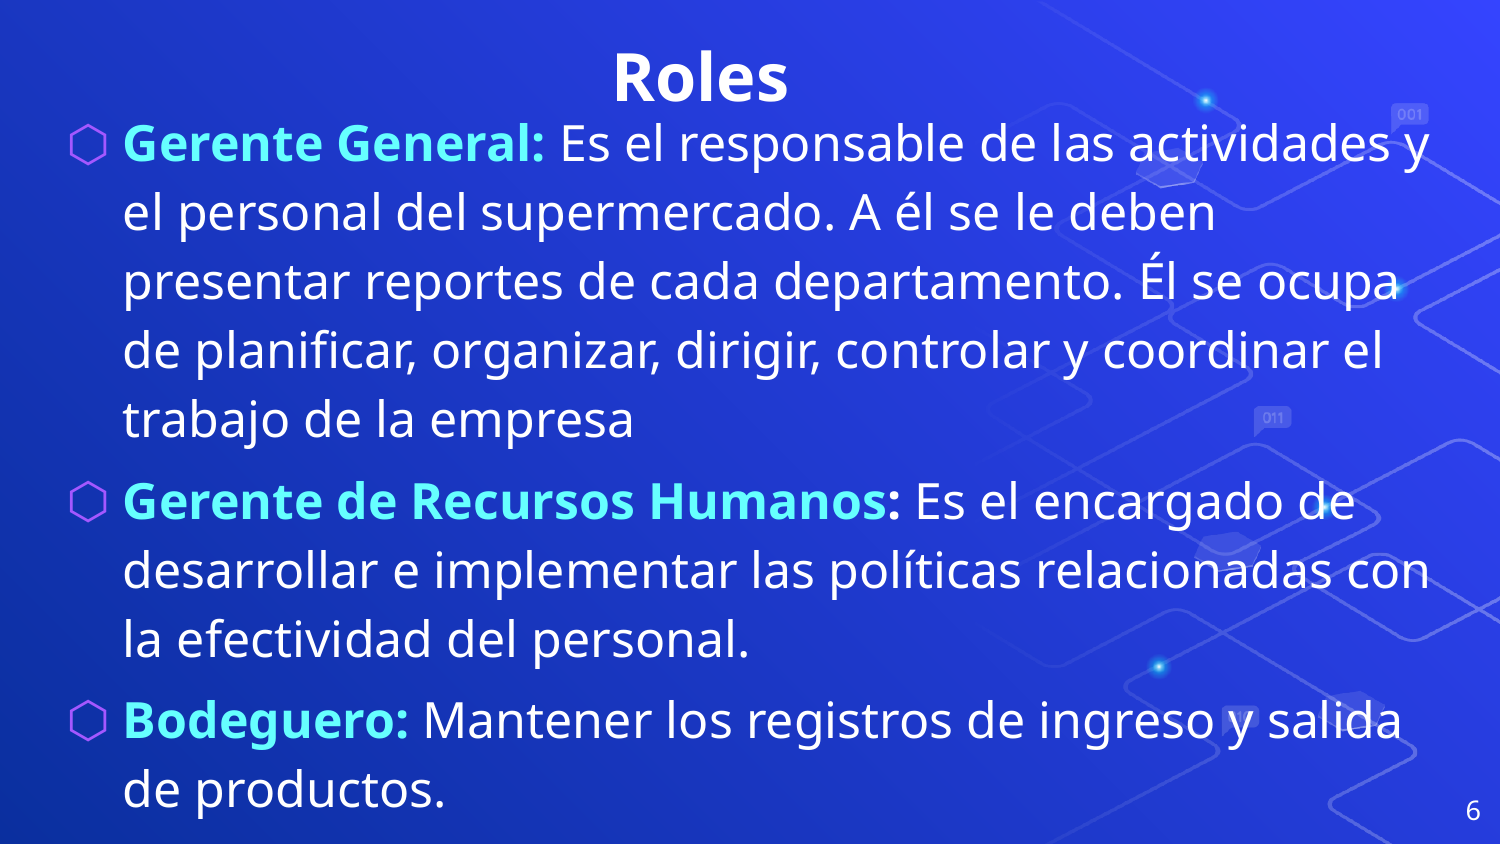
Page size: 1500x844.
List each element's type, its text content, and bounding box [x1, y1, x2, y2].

picture [0, 0, 1500, 844]
slide_number 6 [1391, 779, 1482, 844]
title Roles [256, 17, 1144, 115]
list Gerente General: Es el responsable de las actividades y el personal del supermercado. A él se le deben presentar reportes de cada departamento. Él se ocupa de planificar, organizar, dirigir, controlar y coordinar el trabajo de la empresa Gerente de Recursos Humanos: Es el encargado de desarrollar e implementar las políticas relacionadas con la efectividad del personal. Bodeguero: Mantener los registros de ingreso y salida de productos. [66, 102, 1434, 827]
